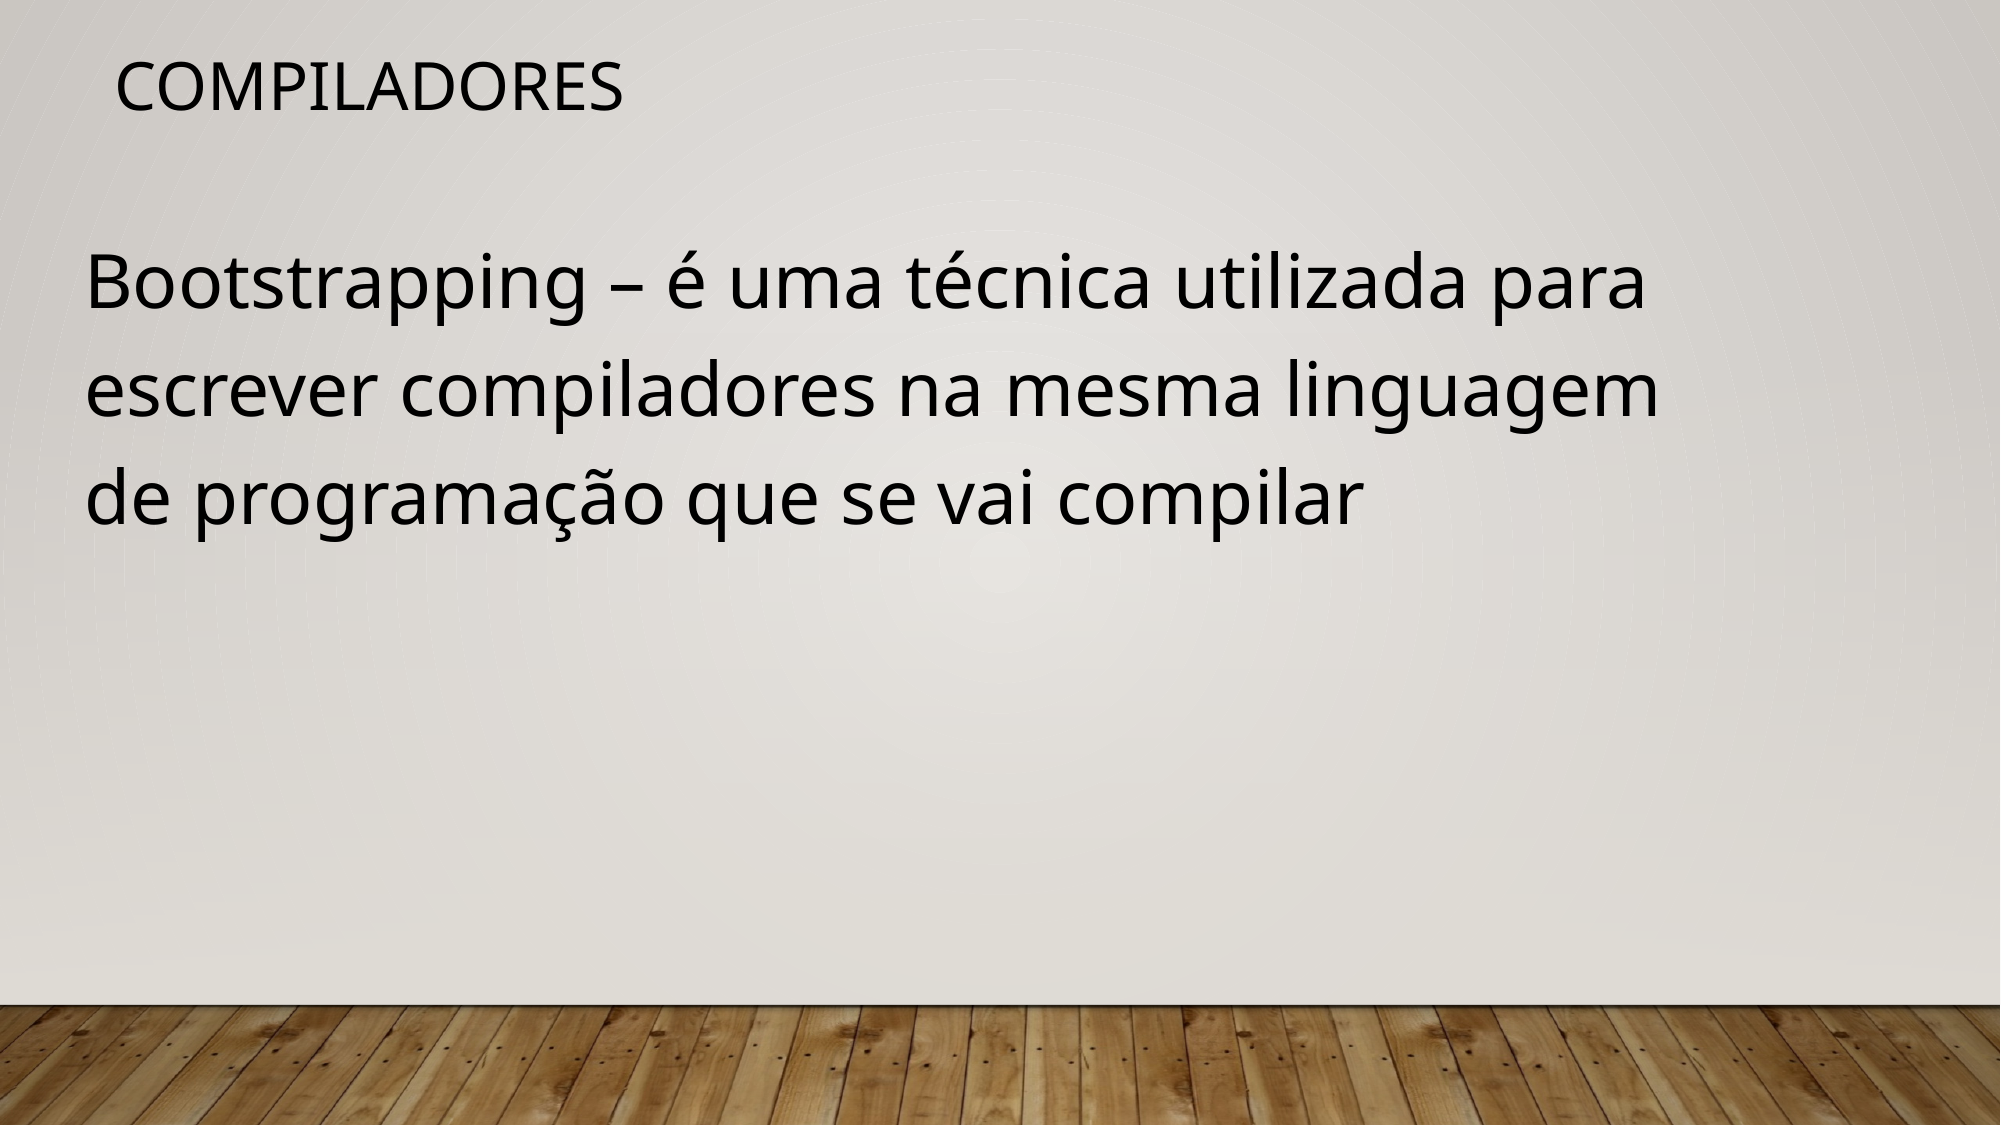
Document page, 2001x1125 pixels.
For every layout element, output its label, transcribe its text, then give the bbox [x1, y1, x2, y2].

list Bootstrapping – é uma técnica utilizada para escrever compiladores na mesma linguagem de programação que se vai compilar [69, 208, 1704, 743]
picture [0, 1005, 2000, 1125]
title Compiladores [99, 45, 1900, 233]
